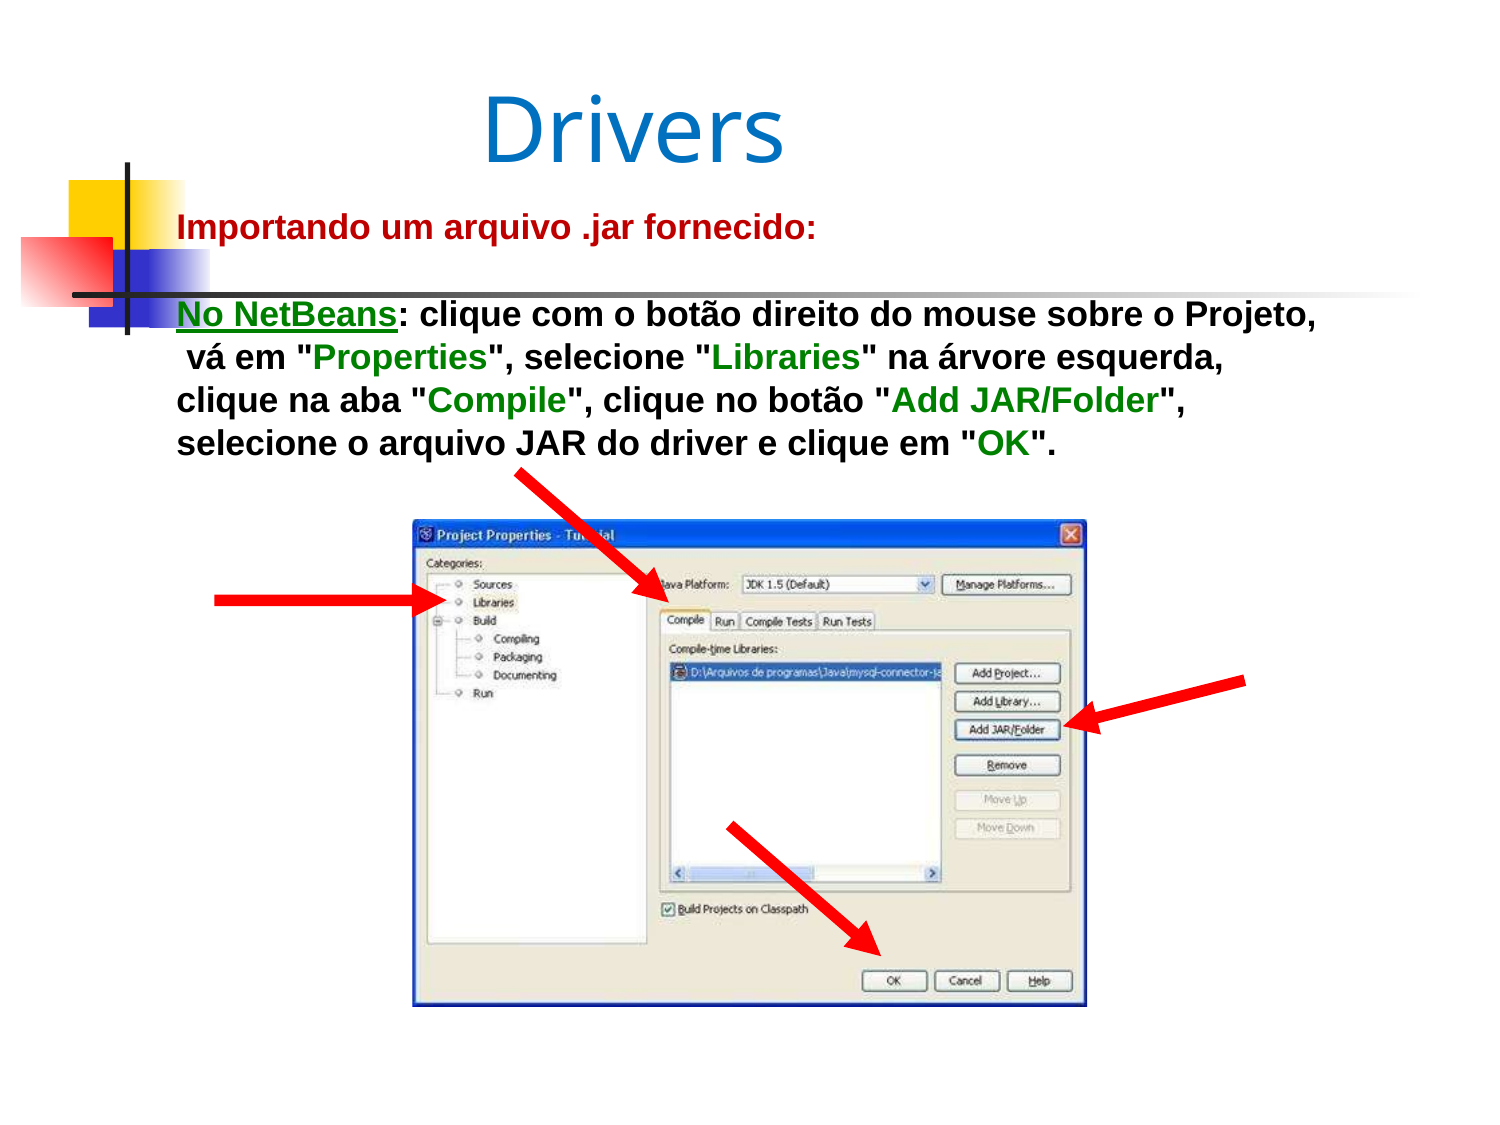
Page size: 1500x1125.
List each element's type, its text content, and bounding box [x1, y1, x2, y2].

text_box Importando um arquivo .jar fornecido: No NetBeans: clique com o botão direito do mouse sobre o Projeto, vá em "Properties", selecione "Libraries" na árvore esquerda, clique na aba "Compile", clique no botão "Add JAR/Folder", selecione o arquivo JAR do driver e clique em "OK". [174, 202, 1325, 462]
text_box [214, 466, 1247, 1007]
title Drivers [478, 0, 867, 181]
